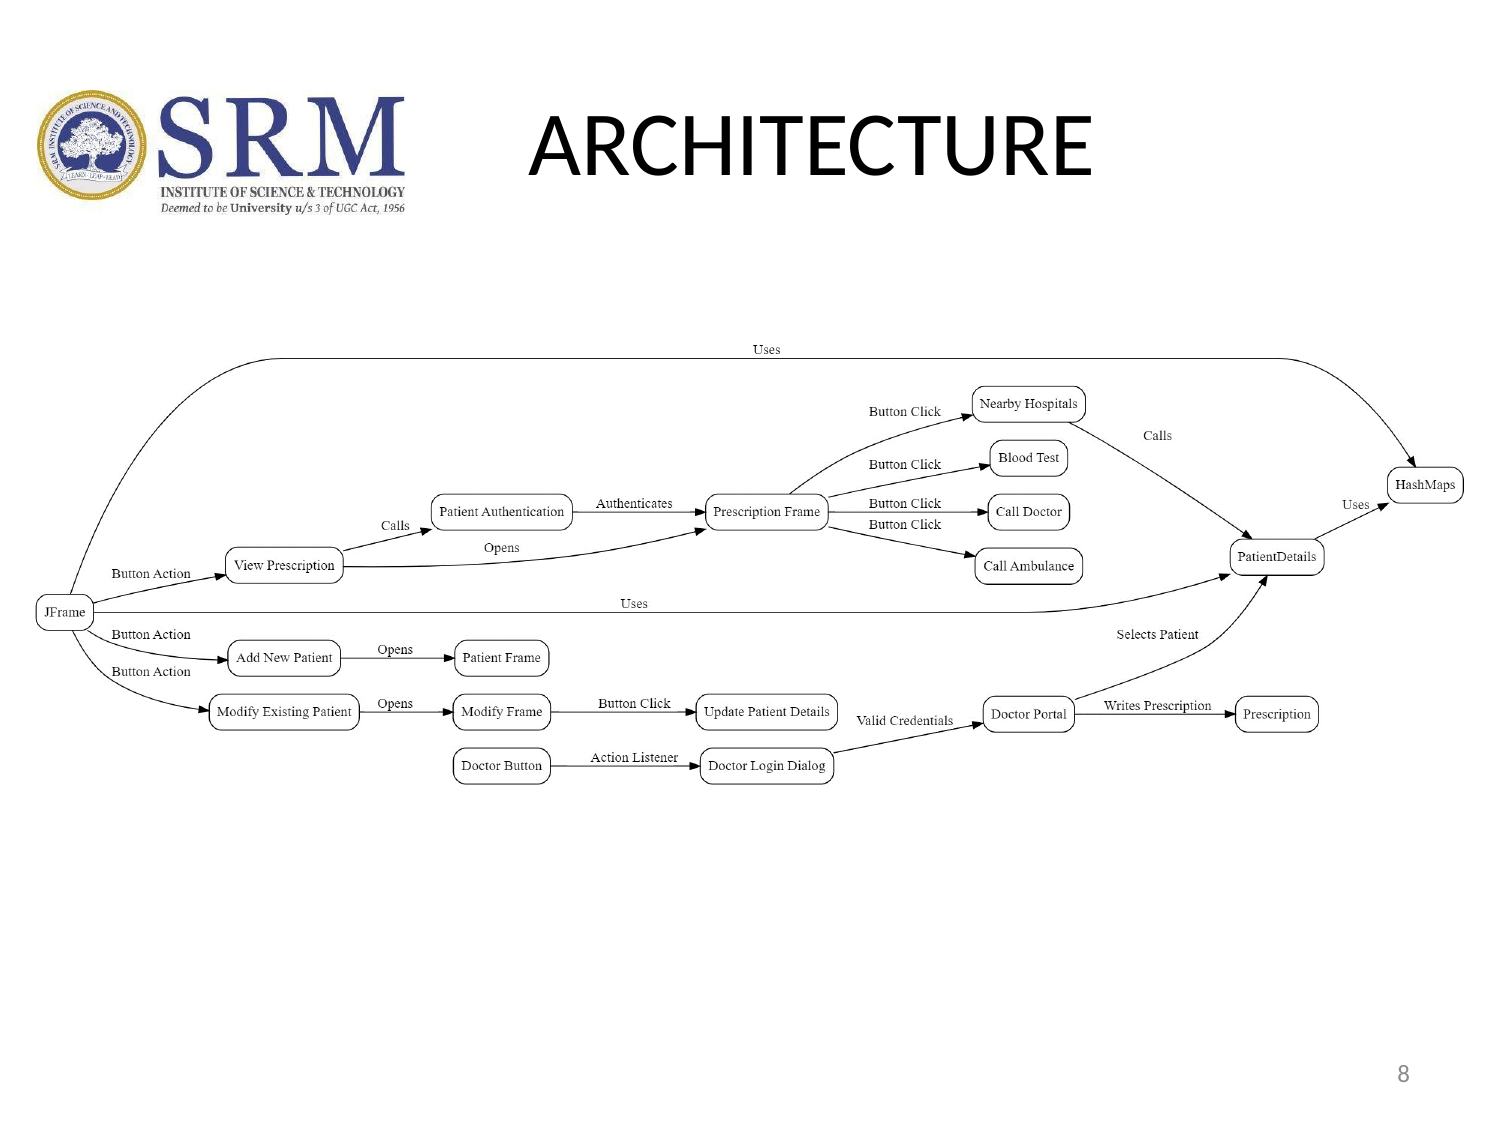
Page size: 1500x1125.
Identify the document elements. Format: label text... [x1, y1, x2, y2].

slide_number 8 [1074, 1042, 1425, 1103]
title ARCHITECTURE [75, 45, 1425, 233]
picture [37, 90, 405, 215]
picture [32, 337, 1468, 788]
